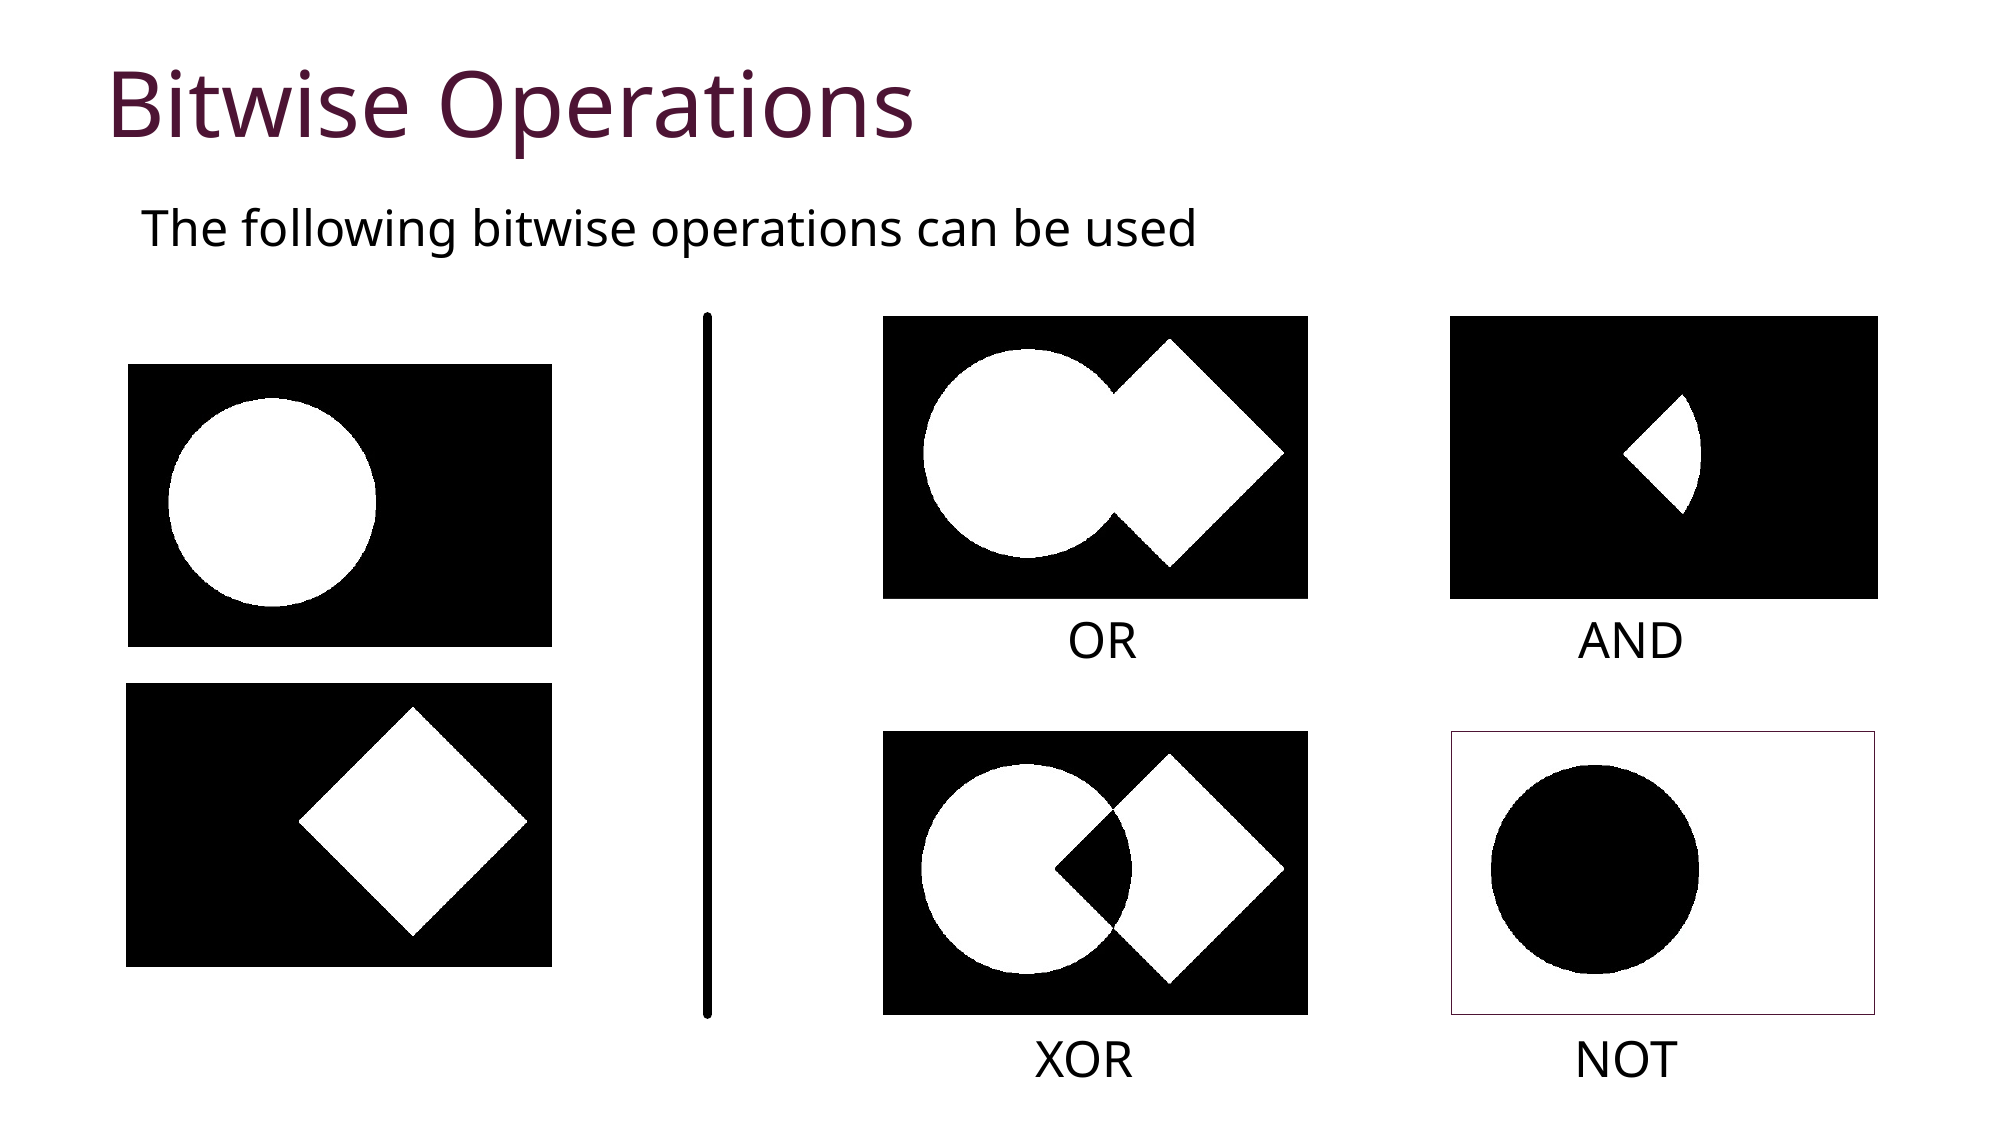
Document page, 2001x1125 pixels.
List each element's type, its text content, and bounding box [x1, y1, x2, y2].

text_box XOR NOT [1019, 1020, 1895, 1112]
picture [128, 363, 553, 647]
picture [1450, 731, 1876, 1015]
picture [1449, 316, 1878, 600]
text_box OR AND [1052, 600, 1875, 692]
text_box Bitwise Operations [89, 48, 1814, 164]
picture [883, 730, 1308, 1015]
text_box The following bitwise operations can be used [126, 189, 1877, 280]
picture [883, 316, 1308, 600]
picture [126, 682, 553, 967]
